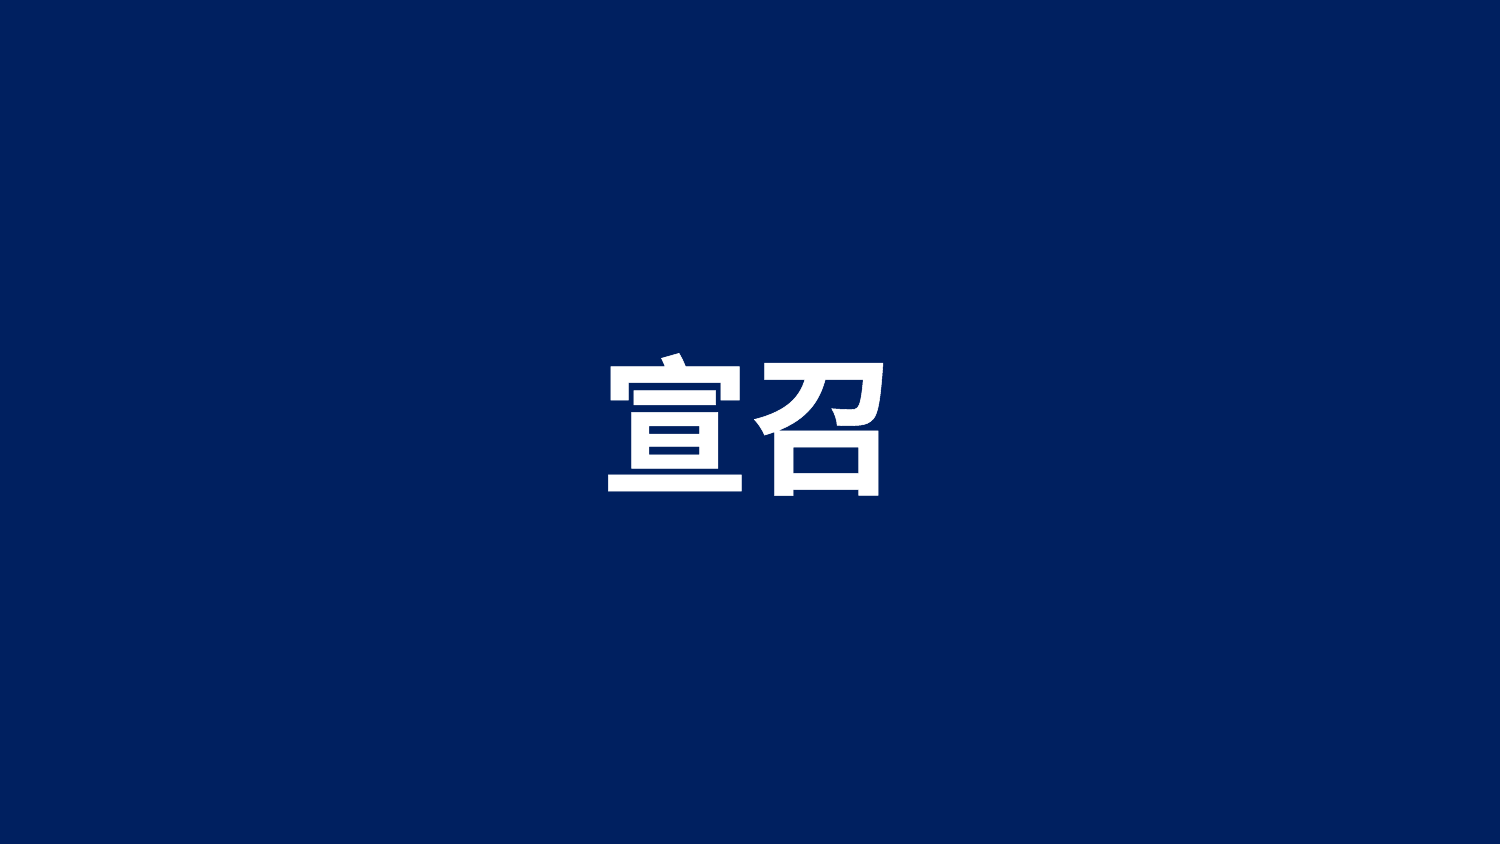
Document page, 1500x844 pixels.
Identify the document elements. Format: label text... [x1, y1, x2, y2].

title 宣召 [0, 342, 1500, 501]
